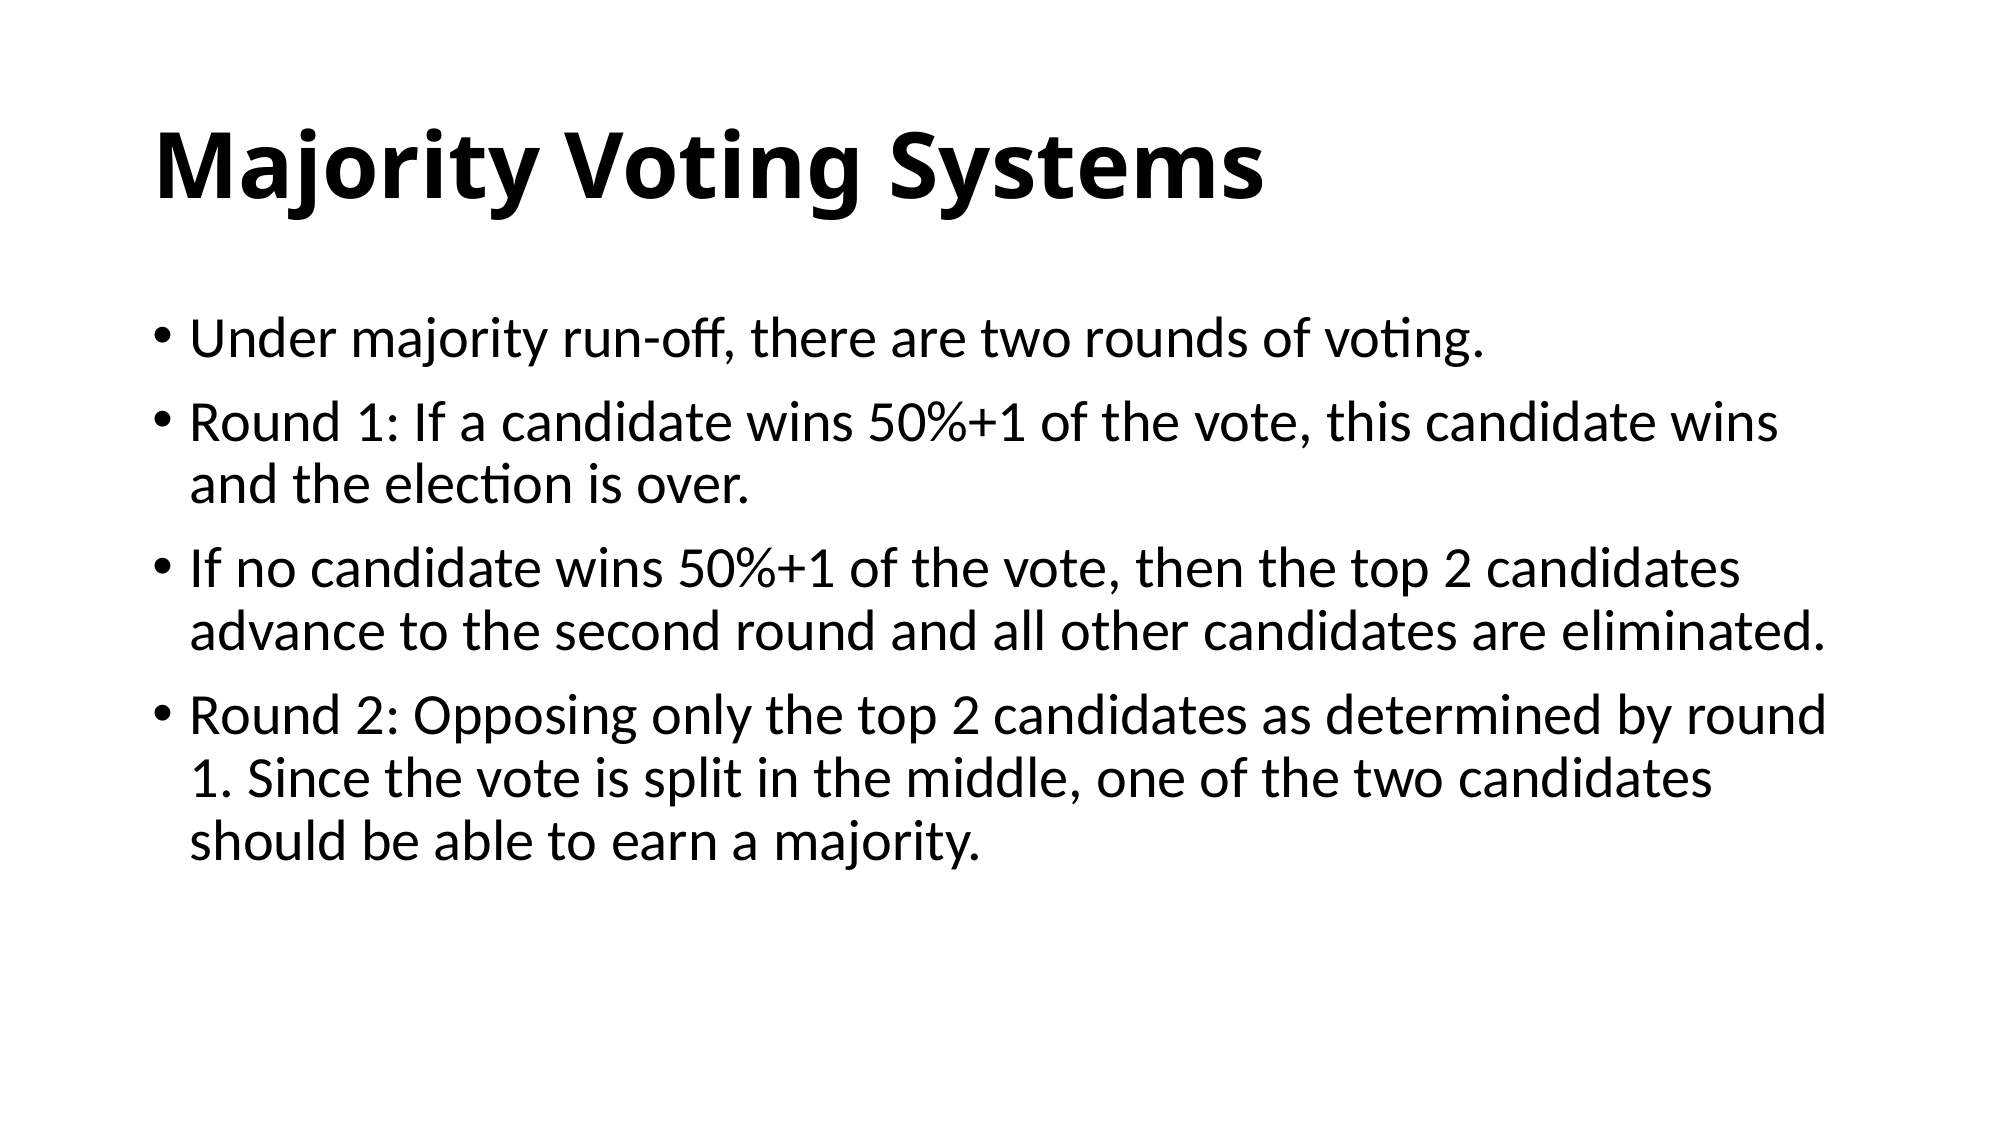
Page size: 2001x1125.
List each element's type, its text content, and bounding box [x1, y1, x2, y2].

list Under majority run-off, there are two rounds of voting. Round 1: If a candidate wins 50%+1 of the vote, this candidate wins and the election is over. If no candidate wins 50%+1 of the vote, then the top 2 candidates advance to the second round and all other candidates are eliminated. Round 2: Opposing only the top 2 candidates as determined by round 1. Since the vote is split in the middle, one of the two candidates should be able to earn a majority. [137, 299, 1863, 1014]
title Majority Voting Systems [137, 59, 1863, 278]
